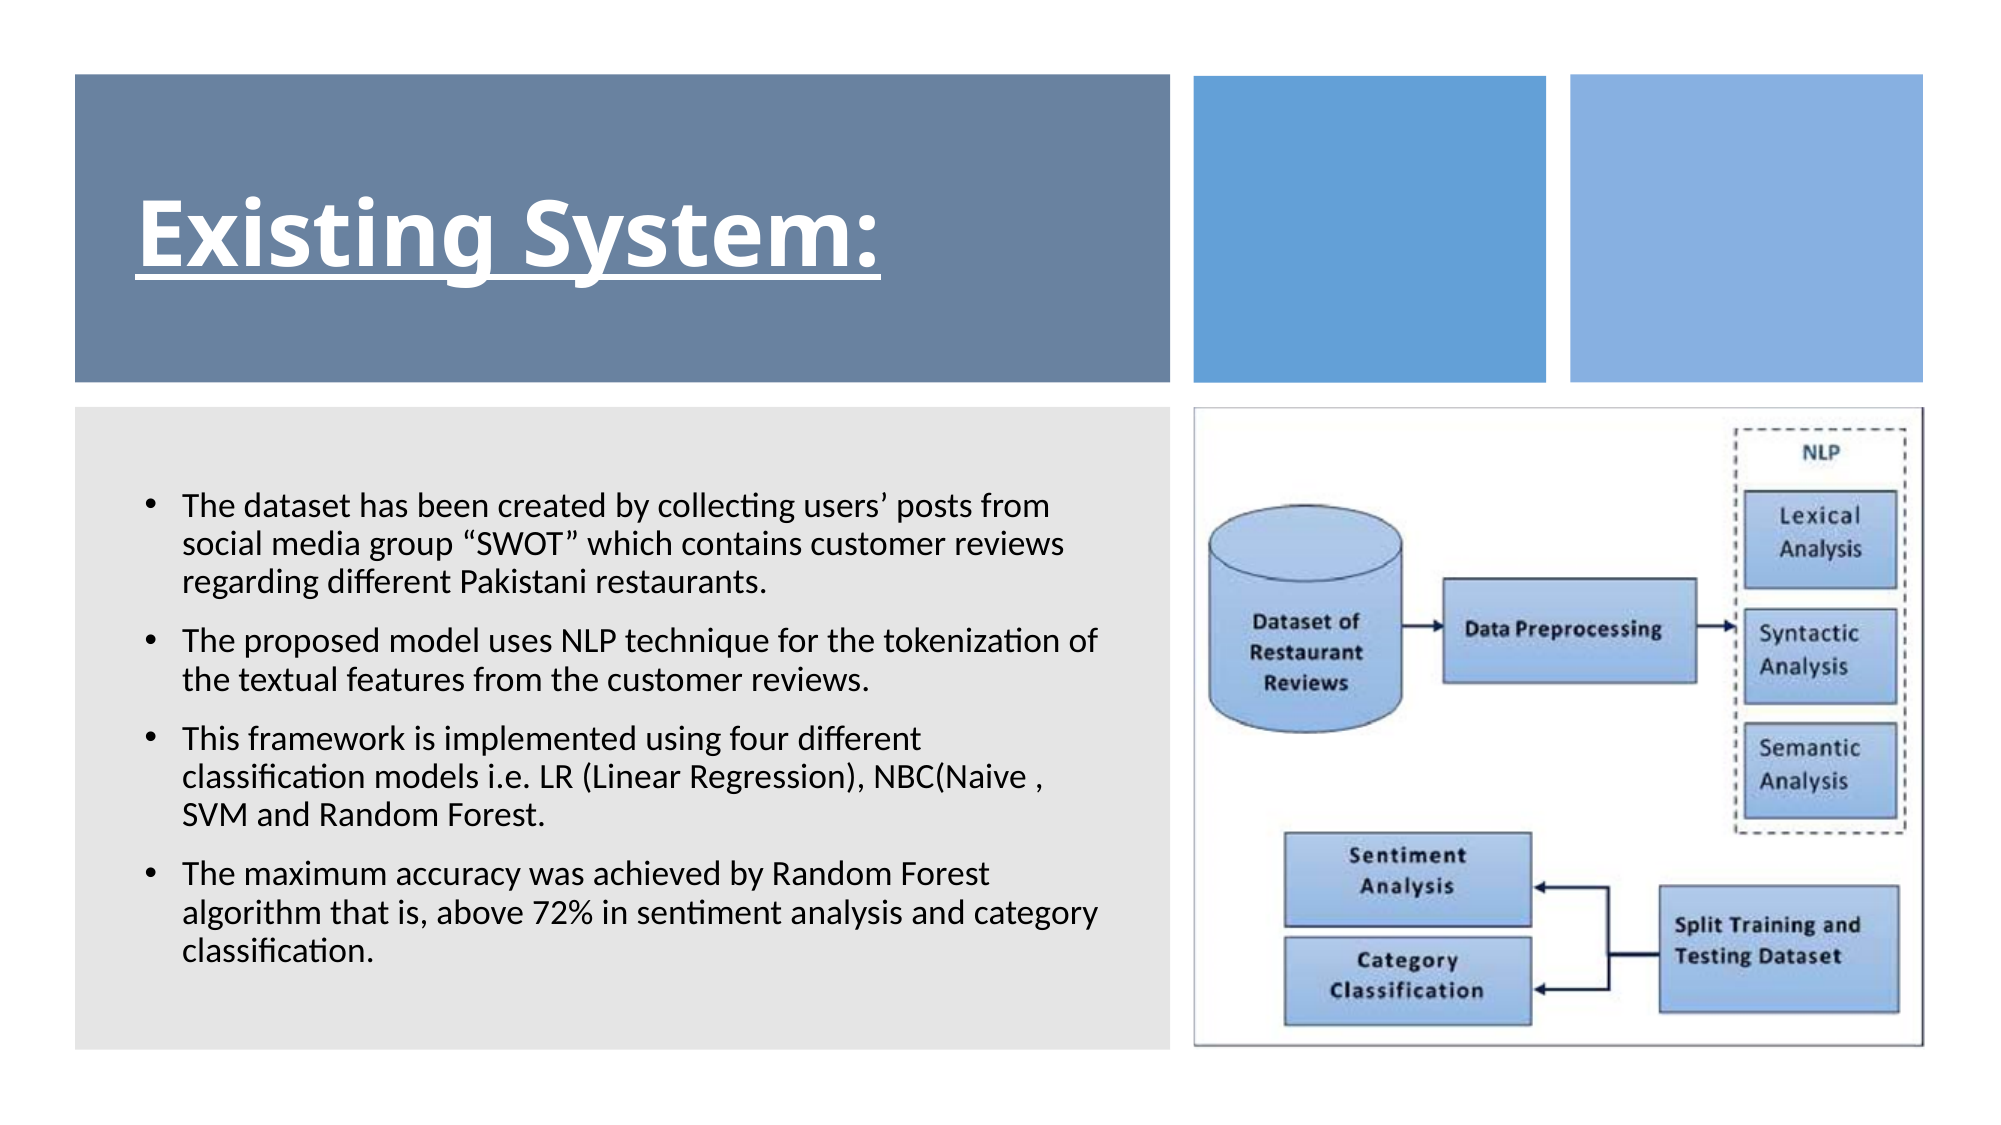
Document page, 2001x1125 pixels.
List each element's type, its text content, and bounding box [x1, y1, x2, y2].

text_box [1569, 73, 1924, 383]
text_box [1193, 75, 1547, 384]
title Existing System: [120, 120, 1119, 354]
text_box [74, 73, 1171, 383]
list The dataset has been created by collecting users’ posts from social media group “SWOT” which contains customer reviews regarding different Pakistani restaurants. The proposed model uses NLP technique for the tokenization of the textual features from the customer reviews. This framework is implemented using four different classification models i.e. LR (Linear Regression), NBC(Naive , SVM and Random Forest. The maximum accuracy was achieved by Random Forest algorithm that is, above 72% in sentiment analysis and category classification. [129, 459, 1119, 998]
picture [1193, 406, 1925, 1050]
text_box [74, 406, 1171, 1051]
